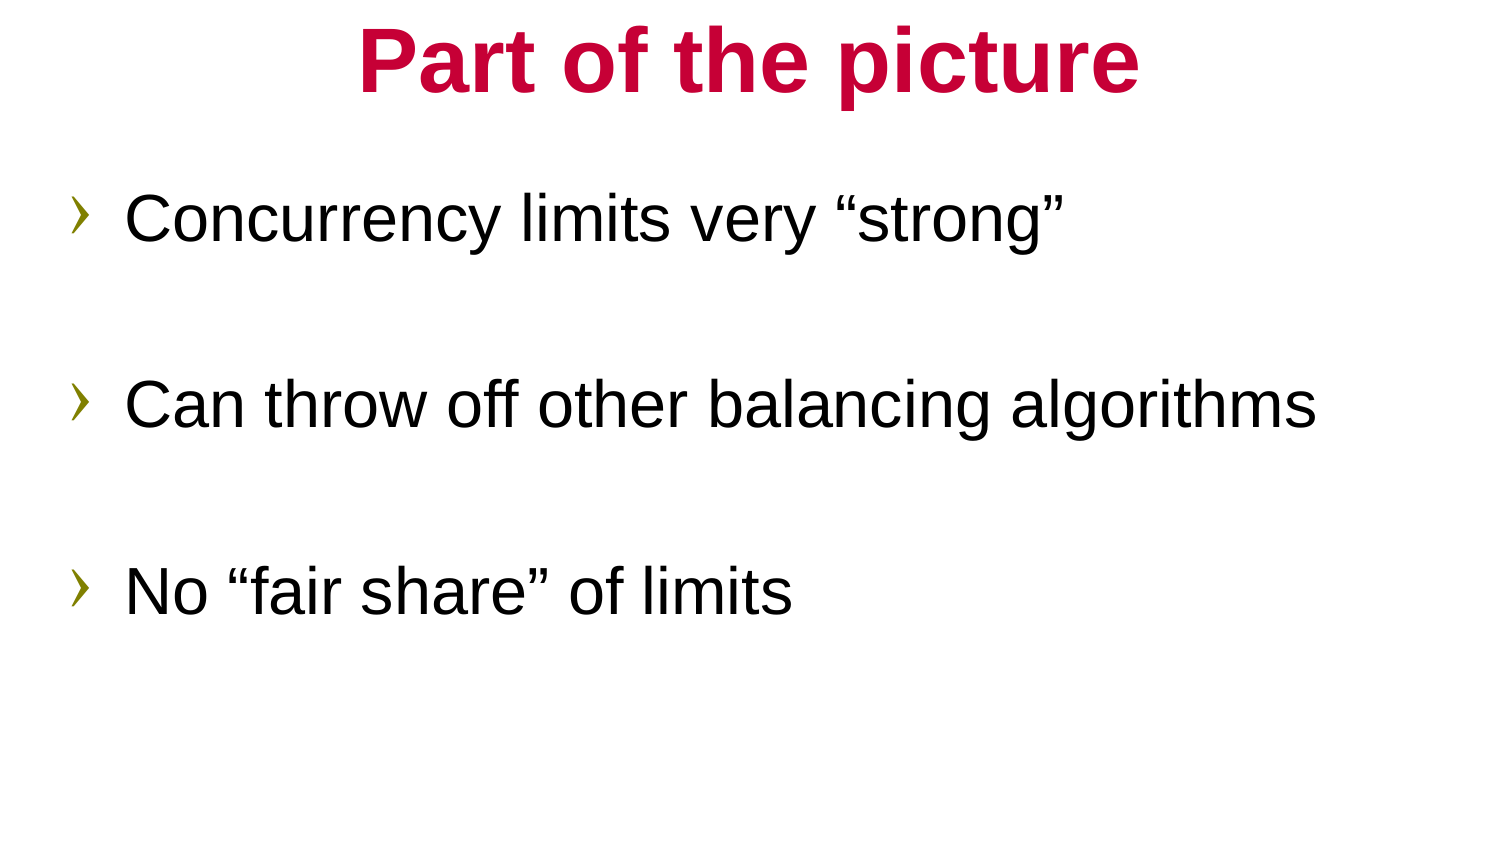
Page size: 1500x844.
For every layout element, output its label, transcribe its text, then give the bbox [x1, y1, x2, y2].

list Concurrency limits very “strong” Can throw off other balancing algorithms No “fair share” of limits [52, 166, 1431, 687]
title Part of the picture [0, 0, 1500, 113]
